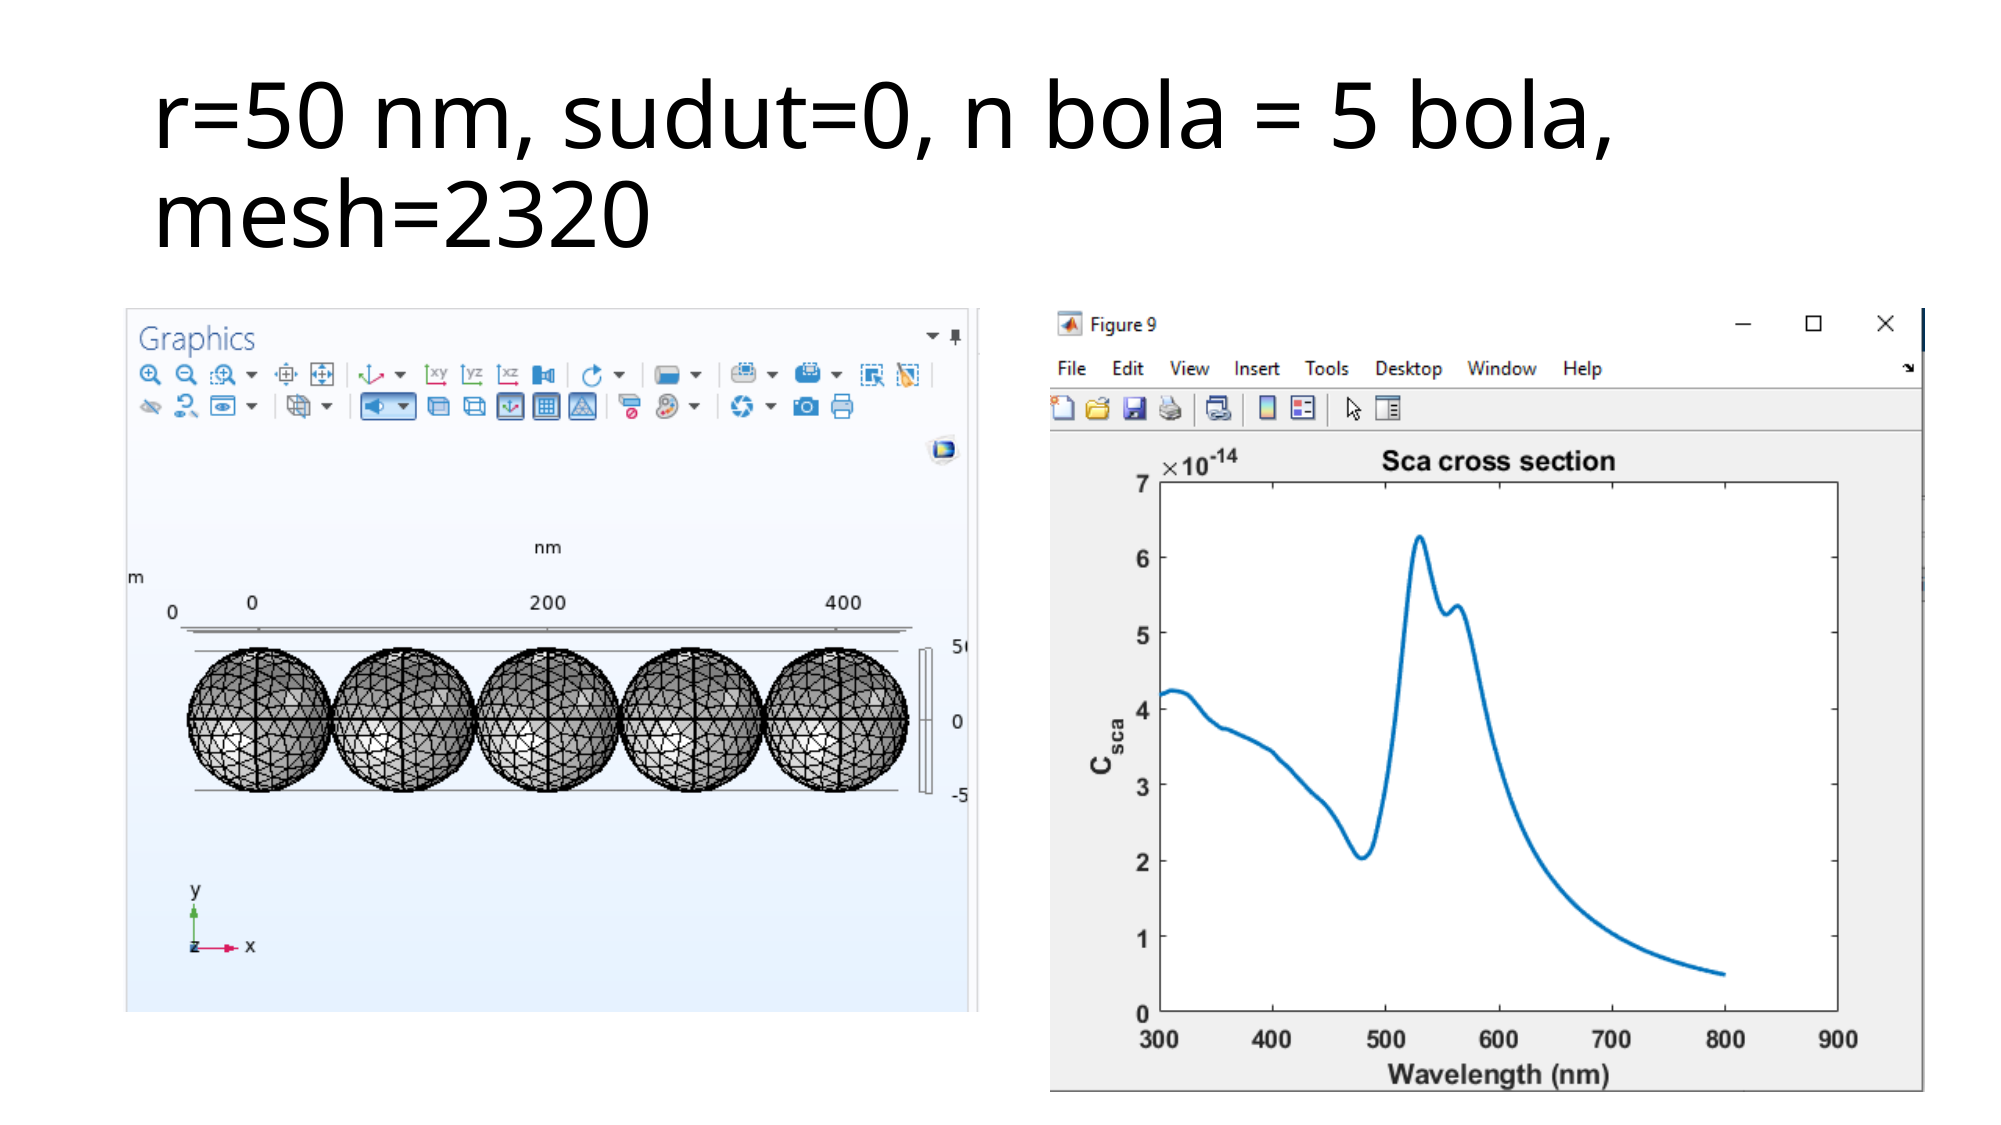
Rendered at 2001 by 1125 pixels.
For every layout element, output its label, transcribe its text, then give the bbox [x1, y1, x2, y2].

picture [1050, 308, 1925, 1092]
picture [123, 308, 980, 1012]
title r=50 nm, sudut=0, n bola = 5 bola, mesh=2320 [137, 59, 1863, 278]
